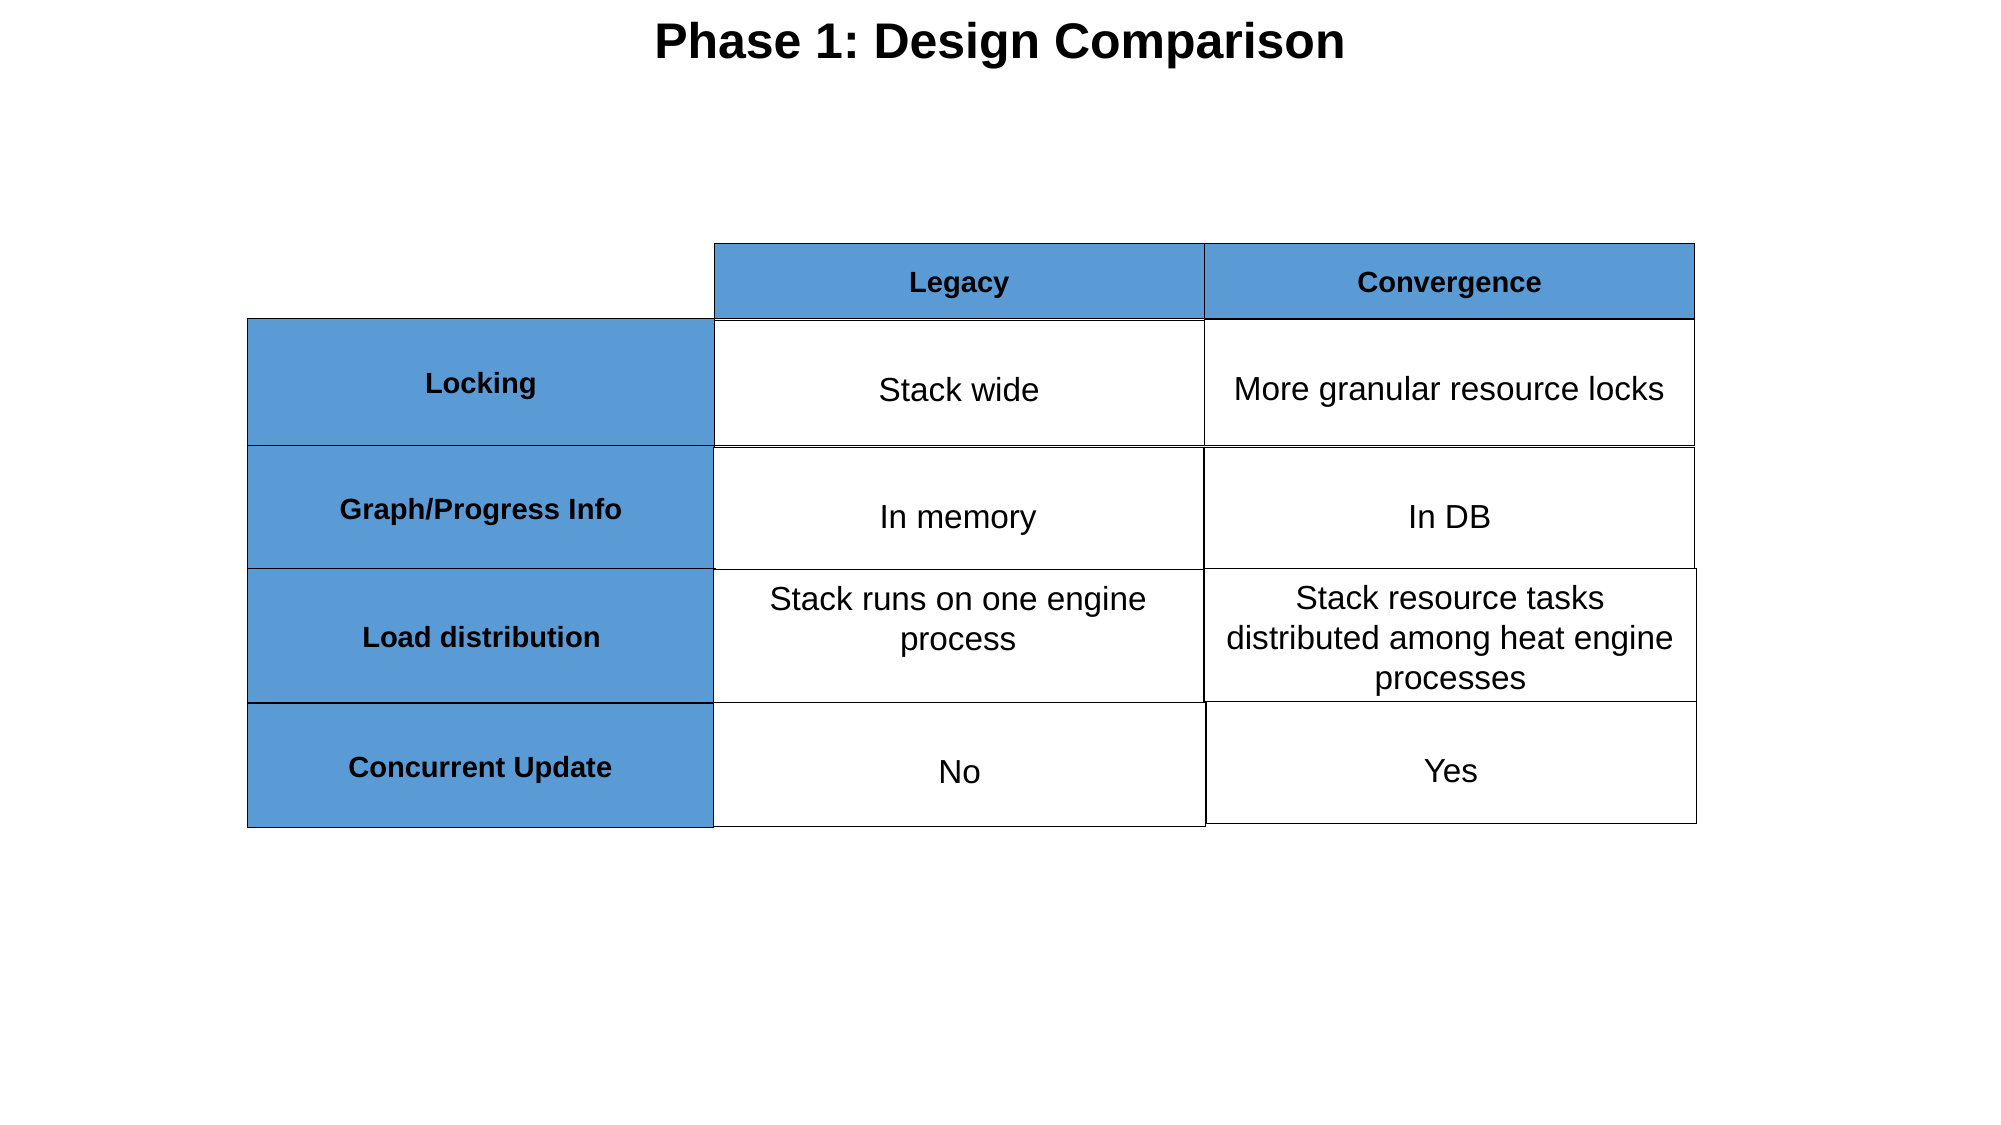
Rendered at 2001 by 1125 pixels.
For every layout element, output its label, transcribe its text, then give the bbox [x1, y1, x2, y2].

text_box Stack resource tasks distributed among heat engine processes [1204, 568, 1697, 702]
text_box Yes [1206, 701, 1697, 824]
text_box More granular resource locks [1204, 319, 1695, 446]
text_box Convergence [1204, 243, 1695, 319]
text_box Phase 1: Design Comparison [0, 0, 2000, 76]
text_box Load distribution [247, 568, 716, 703]
text_box No [713, 702, 1206, 827]
text_box Concurrent Update [247, 703, 714, 828]
text_box Graph/Progress Info [247, 445, 715, 568]
text_box Stack runs on one engine process [713, 569, 1204, 702]
text_box Locking [247, 318, 715, 445]
text_box In DB [1204, 447, 1695, 568]
text_box Stack wide [714, 320, 1204, 446]
text_box In memory [713, 447, 1204, 569]
text_box Legacy [714, 243, 1204, 319]
